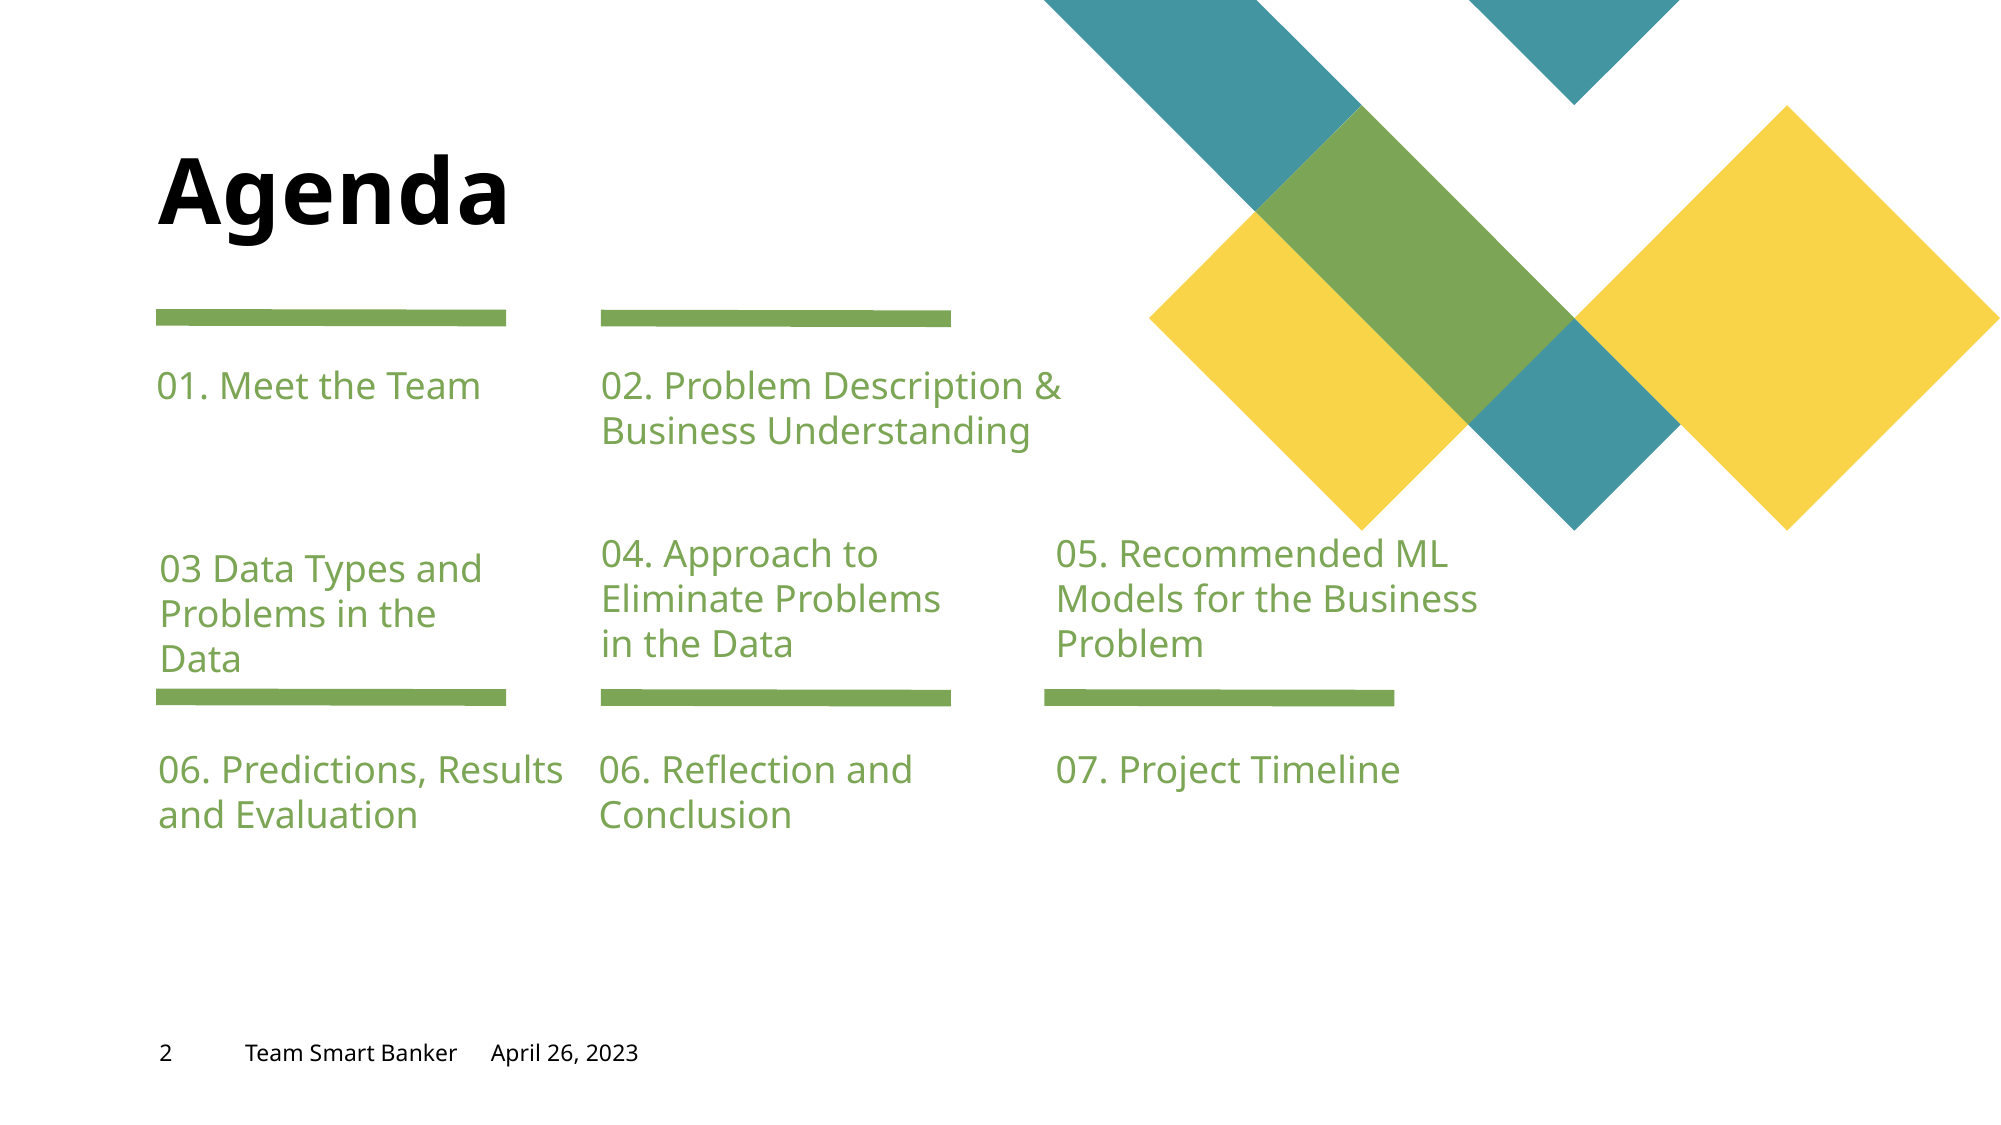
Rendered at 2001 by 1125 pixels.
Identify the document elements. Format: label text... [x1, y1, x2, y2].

text_box 06. Reflection and Conclusion [598, 745, 967, 852]
list 04. Approach to Eliminate Problems in the Data [600, 530, 969, 679]
title Agenda [158, 144, 969, 245]
list 01. Meet the Team [156, 362, 507, 397]
text_box 06. Predictions, Results and Evaluation [158, 745, 598, 852]
list 05. Recommended ML Models for the Business Problem [1055, 530, 1505, 636]
list 02. Problem Description & Business Understanding [600, 362, 1066, 453]
footer Team Smart Banker [245, 1038, 490, 1080]
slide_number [490, 1038, 707, 1080]
text_box 07. Project Timeline [1055, 745, 1424, 852]
slide_number 2 [159, 1038, 245, 1080]
list 03 Data Types and Problems in the Data [159, 544, 514, 665]
